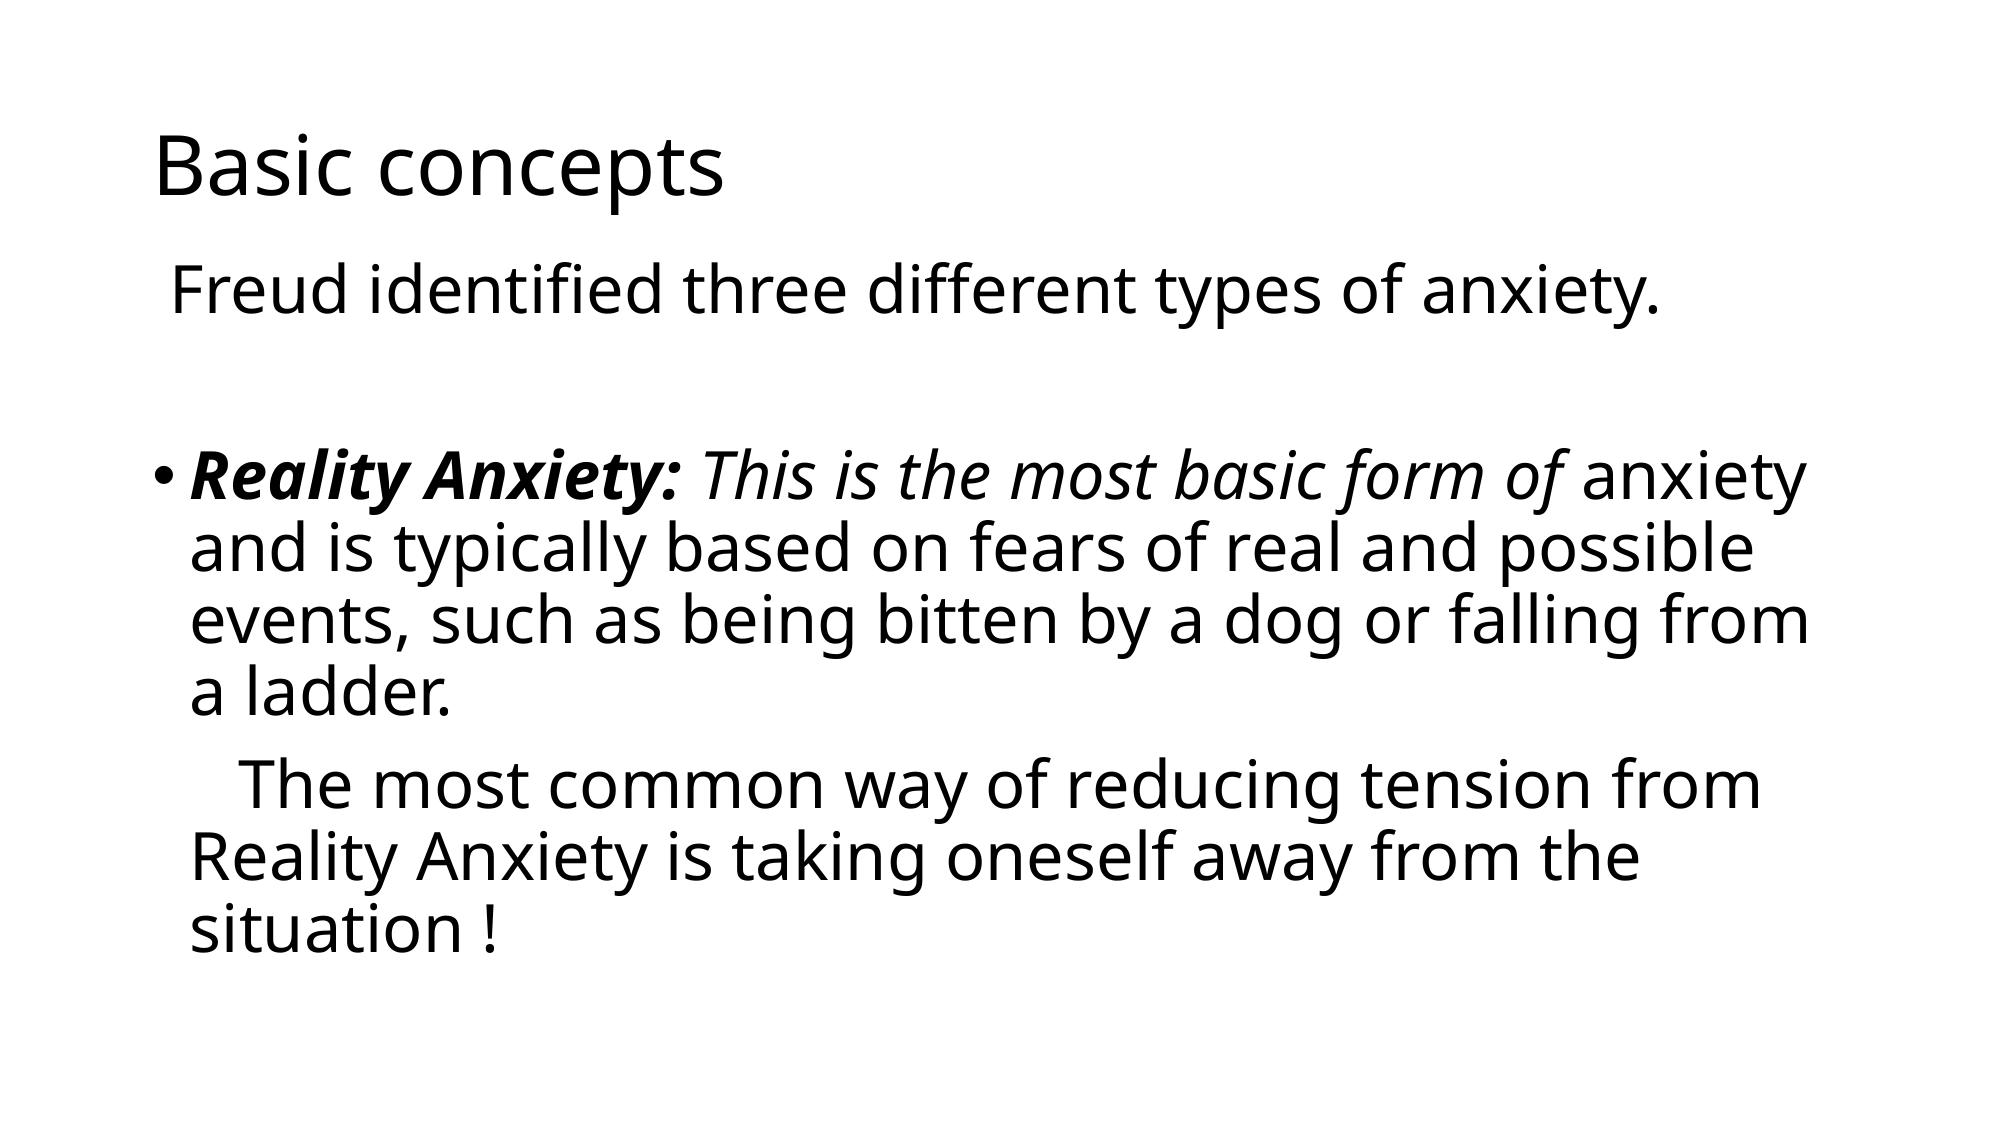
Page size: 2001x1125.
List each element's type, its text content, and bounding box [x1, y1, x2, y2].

title Basic concepts [137, 59, 1863, 248]
list Freud identified three different types of anxiety. Reality Anxiety: This is the most basic form of anxiety and is typically based on fears of real and possible events, such as being bitten by a dog or falling from a ladder. The most common way of reducing tension from Reality Anxiety is taking oneself away from the situation ! [137, 248, 1863, 1014]
